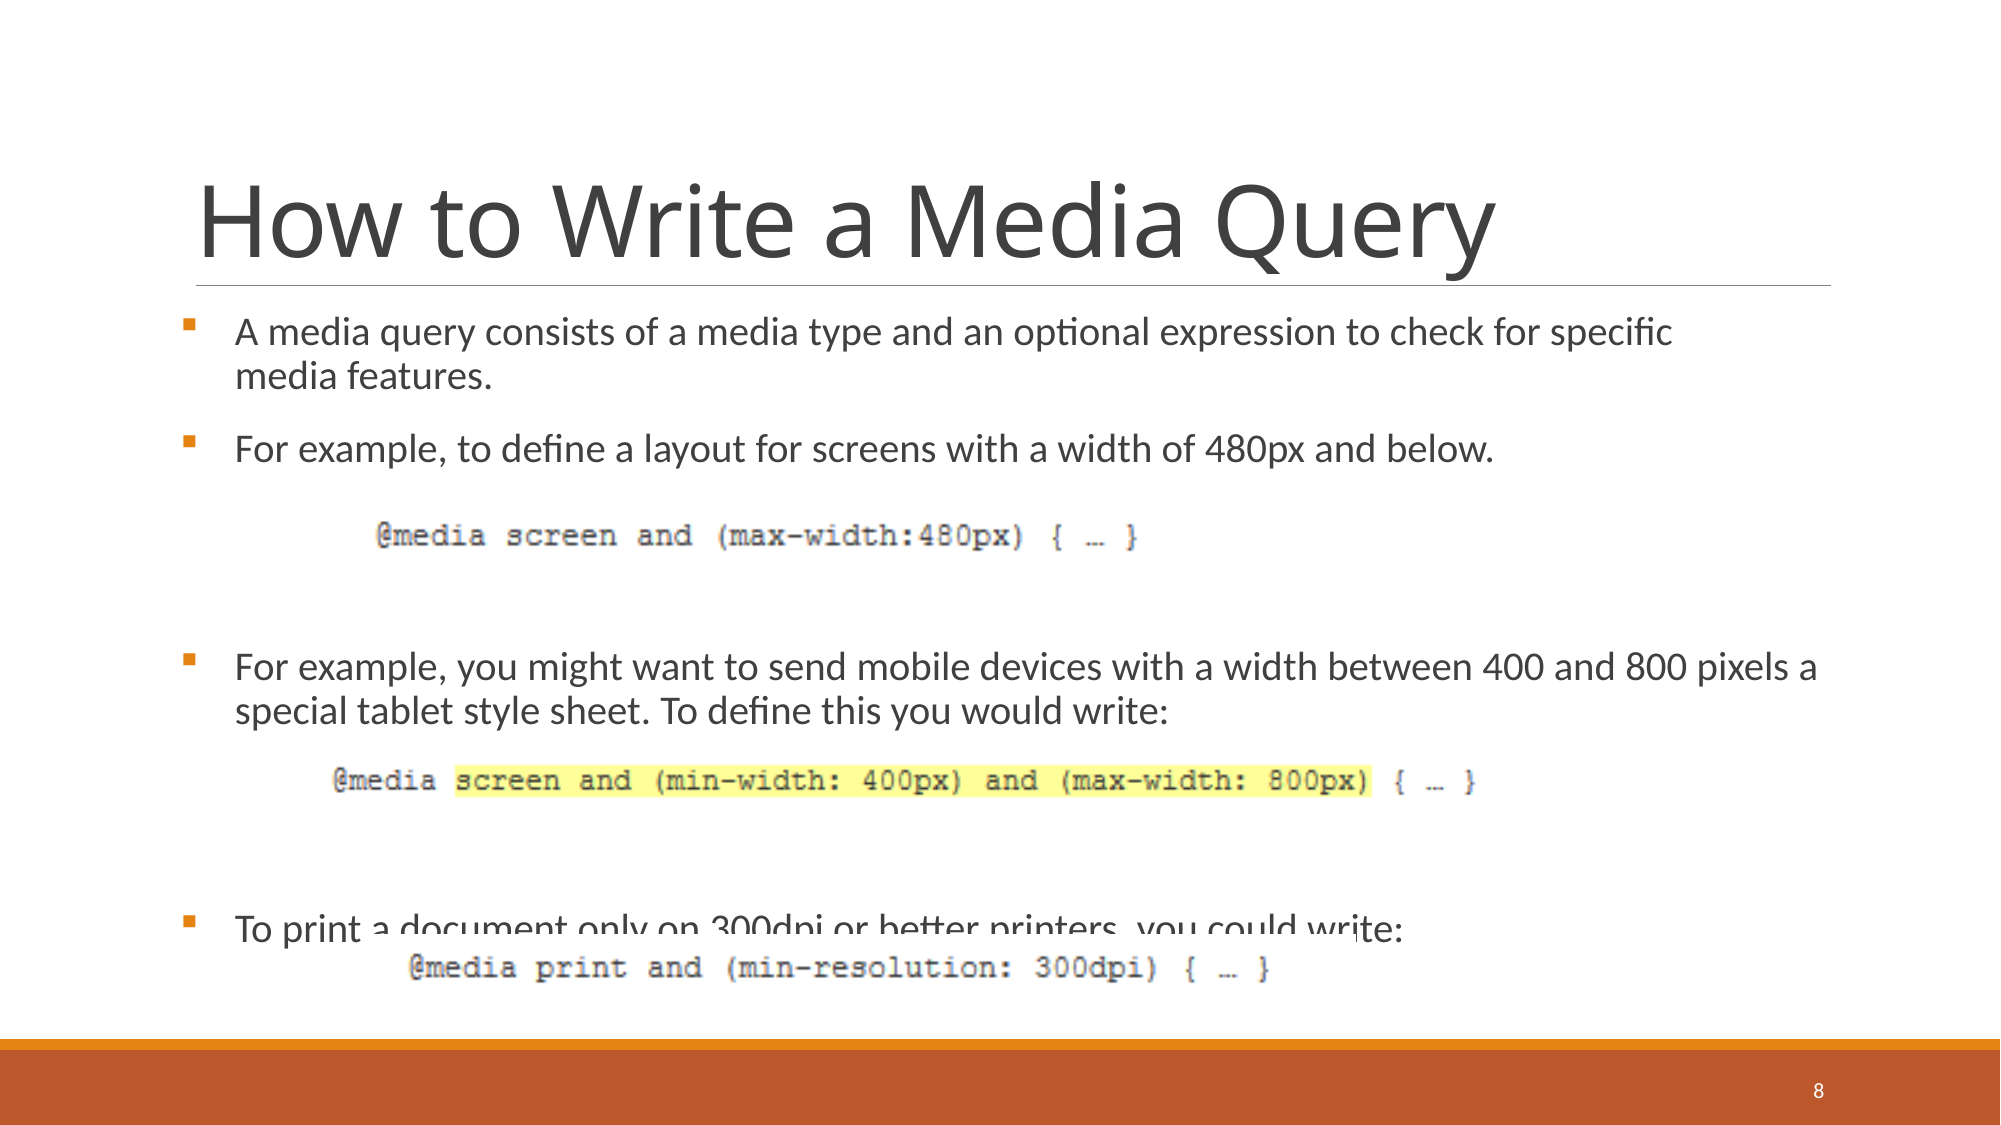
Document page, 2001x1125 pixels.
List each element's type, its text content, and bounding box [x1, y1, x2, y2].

list A media query consists of a media type and an optional expression to check for specific media features. For example, to define a layout for screens with a width of 480px and below. For example, you might want to send mobile devices with a width between 400 and 800 pixels a special tablet style sheet. To define this you would write: To print a document only on 300dpi or better printers, you could write: [180, 302, 1830, 963]
picture [340, 499, 1223, 589]
picture [363, 933, 1357, 1022]
title How to Write a Media Query [180, 47, 1830, 285]
picture [305, 735, 1516, 835]
slide_number 8 [1624, 1059, 1840, 1120]
